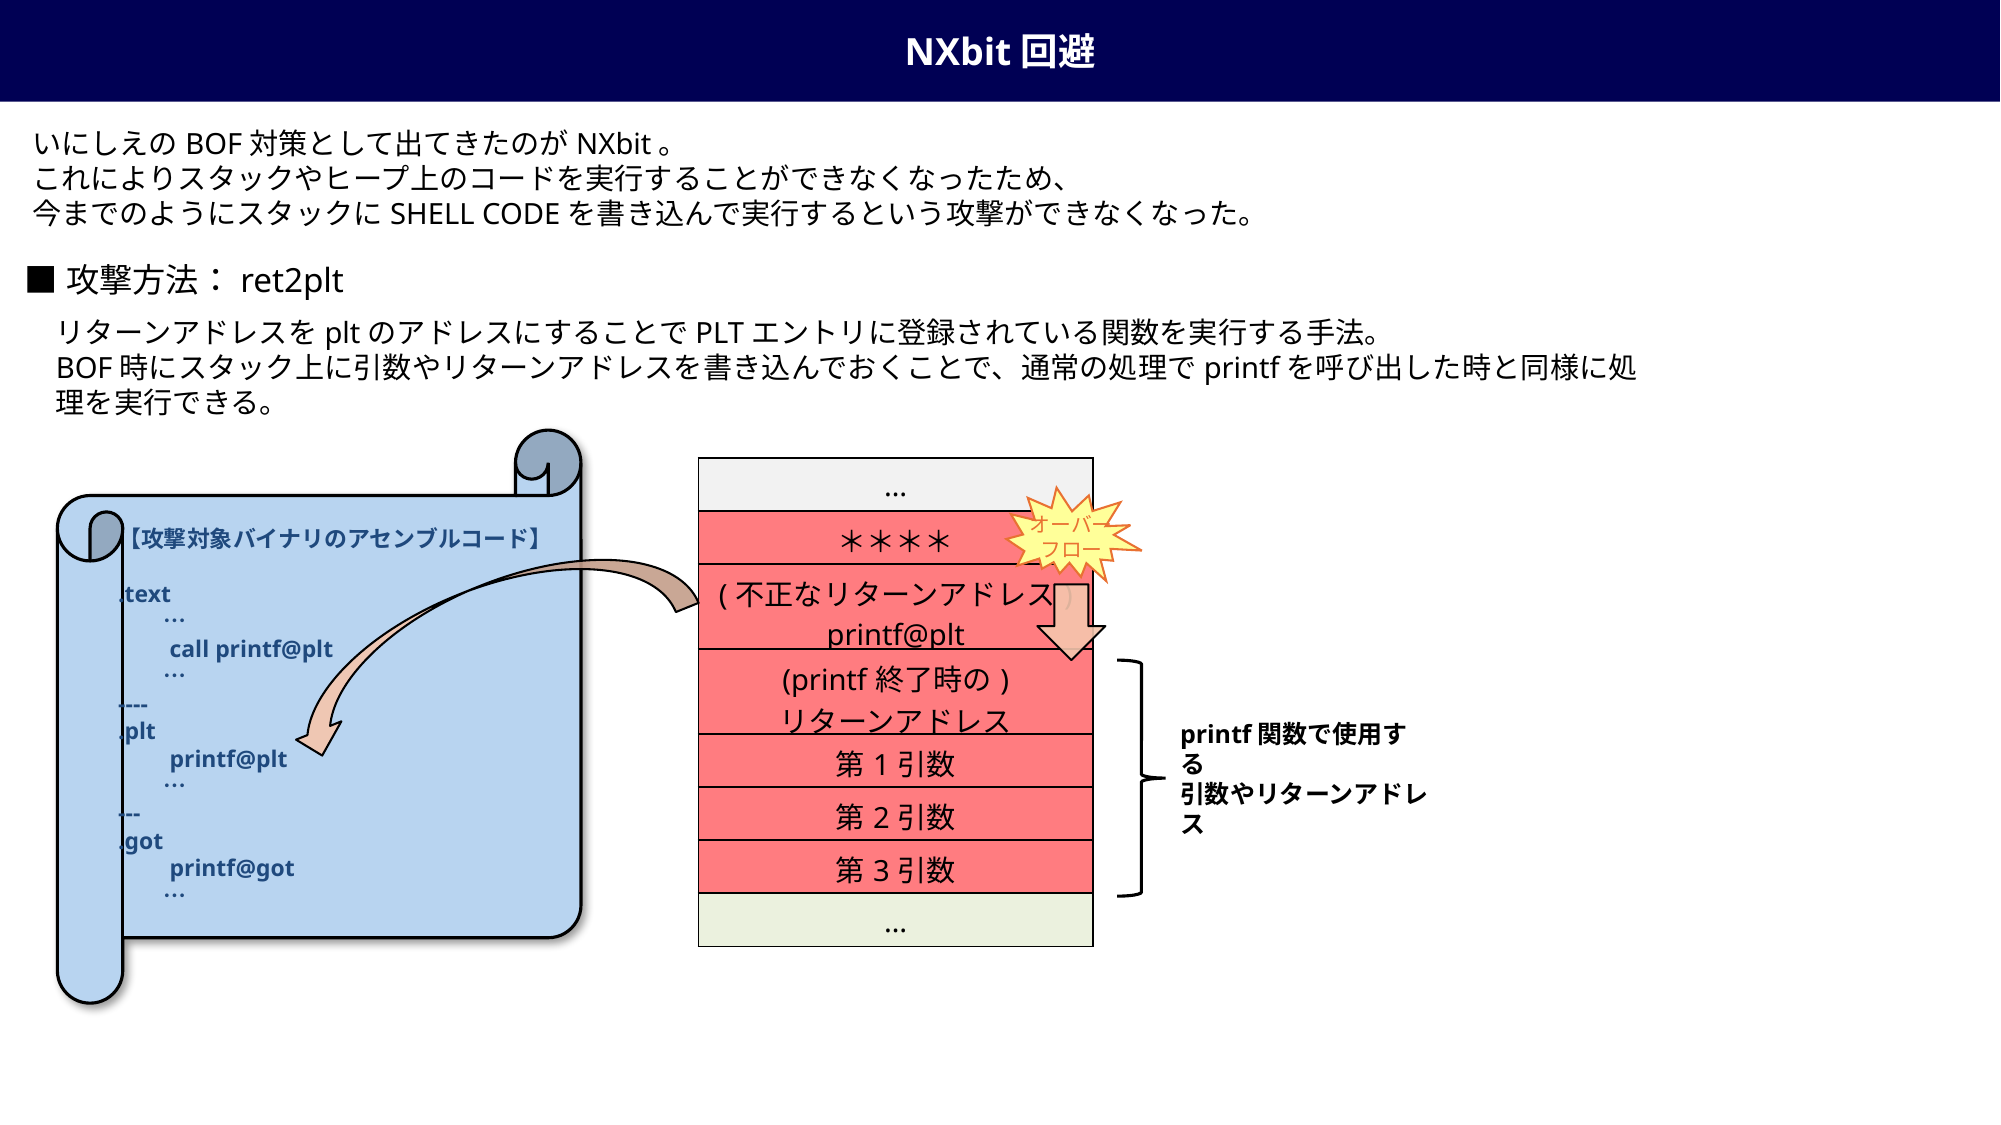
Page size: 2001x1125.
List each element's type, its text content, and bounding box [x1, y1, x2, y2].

table_cell (printf終了時の) リターンアドレス [699, 650, 1092, 733]
text_box リターンアドレスをpltのアドレスにすることでPLTエントリに登録されている関数を実行する手法。 BOF時にスタック上に引数やリターンアドレスを書き込んでおくことで、通常の処理でprintfを呼び出した時と同様に処理を実行できる。 [41, 306, 1654, 427]
table_cell 第2引数 [699, 788, 1092, 839]
text_box NXbit回避 [0, 0, 2000, 103]
table_header … [699, 459, 1092, 510]
table_cell … [699, 894, 1092, 946]
table_cell 第1引数 [699, 735, 1092, 786]
text_box いにしえのBOF対策として出てきたのがNXbit。 これによりスタックやヒープ上のコードを実行することができなくなったため、 今までのようにスタックにSHELL CODEを書き込んで実行するという攻撃ができなくなった。 [17, 117, 1631, 238]
table_cell ＊＊＊＊ [699, 512, 1007, 563]
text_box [1007, 483, 1141, 590]
text_box 【攻撃対象バイナリのアセンブルコード】 .text … call printf@plt … ---- .plt printf@plt … --- .got printf@got … [55, 428, 583, 1005]
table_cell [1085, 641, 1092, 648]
text_box [296, 559, 699, 756]
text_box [1116, 659, 1446, 897]
text_box ■攻撃方法：ret2plt [10, 251, 964, 307]
text_box [1037, 590, 1106, 661]
table_cell (不正なリターンアドレス) printf@plt [699, 565, 1058, 648]
table_cell 第3引数 [699, 841, 1092, 892]
